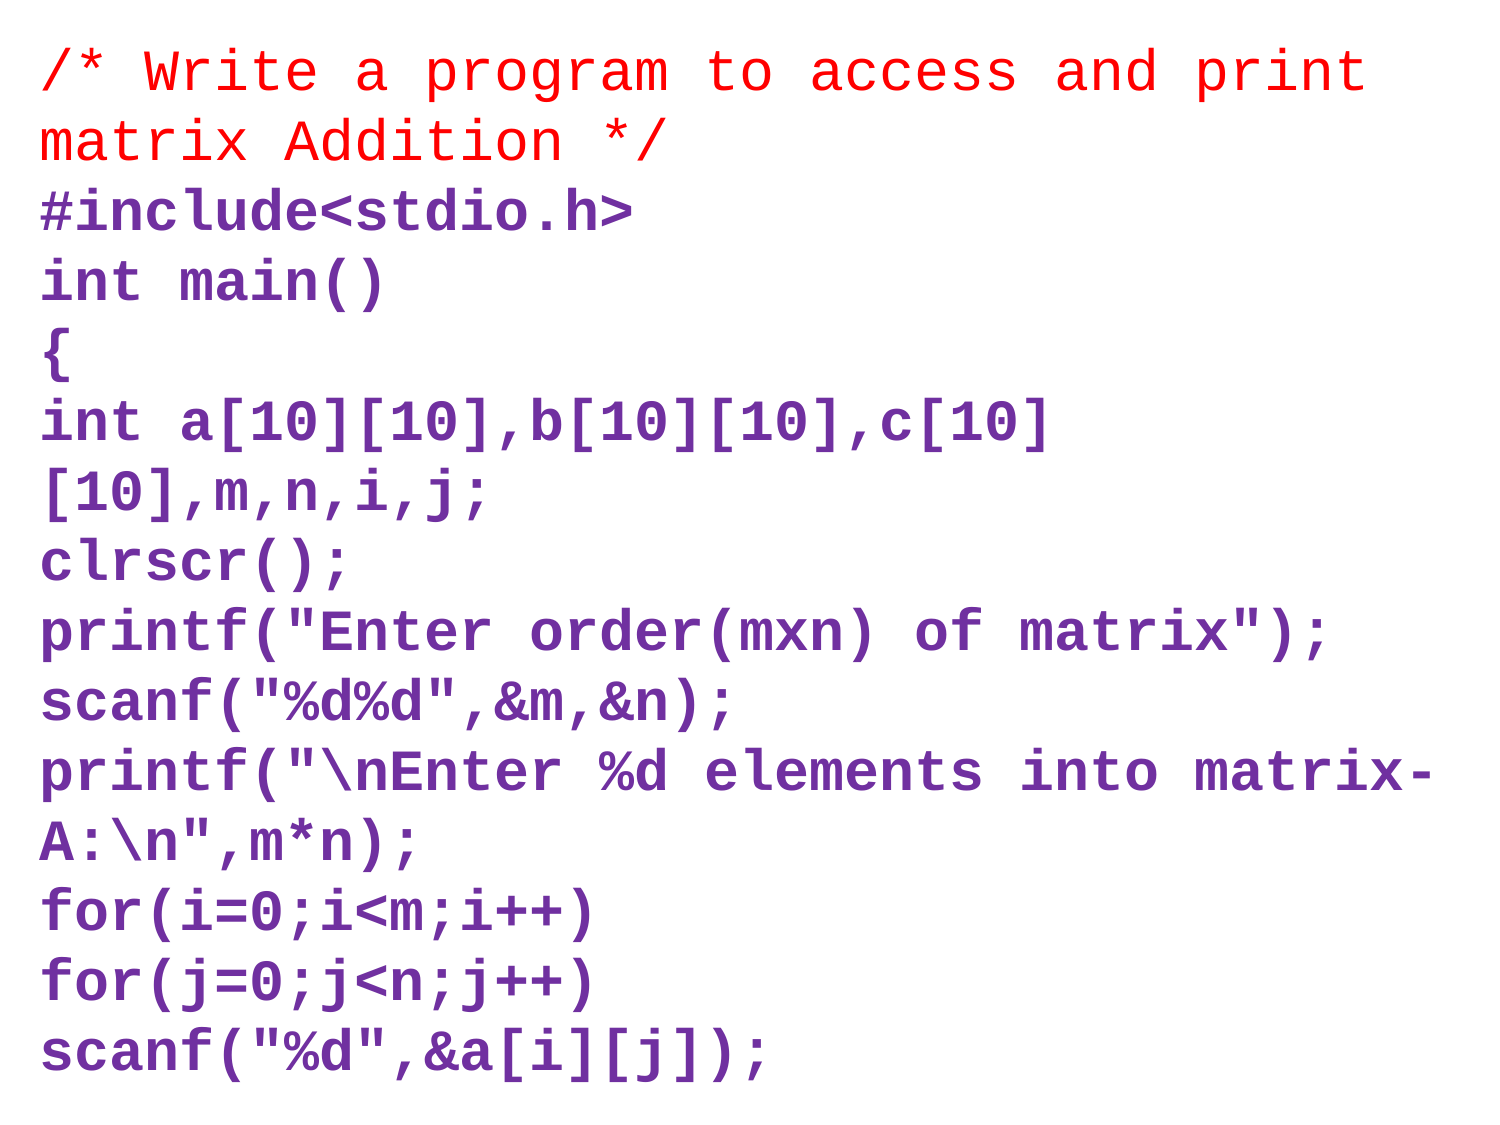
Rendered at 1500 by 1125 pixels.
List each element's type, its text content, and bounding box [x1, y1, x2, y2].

text_box /* Write a program to access and print matrix Addition */ #include<stdio.h> int main() { int a[10][10],b[10][10],c[10][10],m,n,i,j; clrscr(); printf("Enter order(mxn) of matrix"); scanf("%d%d",&m,&n); printf("\nEnter %d elements into matrix-A:\n",m*n); for(i=0;i<m;i++) for(j=0;j<n;j++) scanf("%d",&a[i][j]); [24, 24, 1475, 1125]
